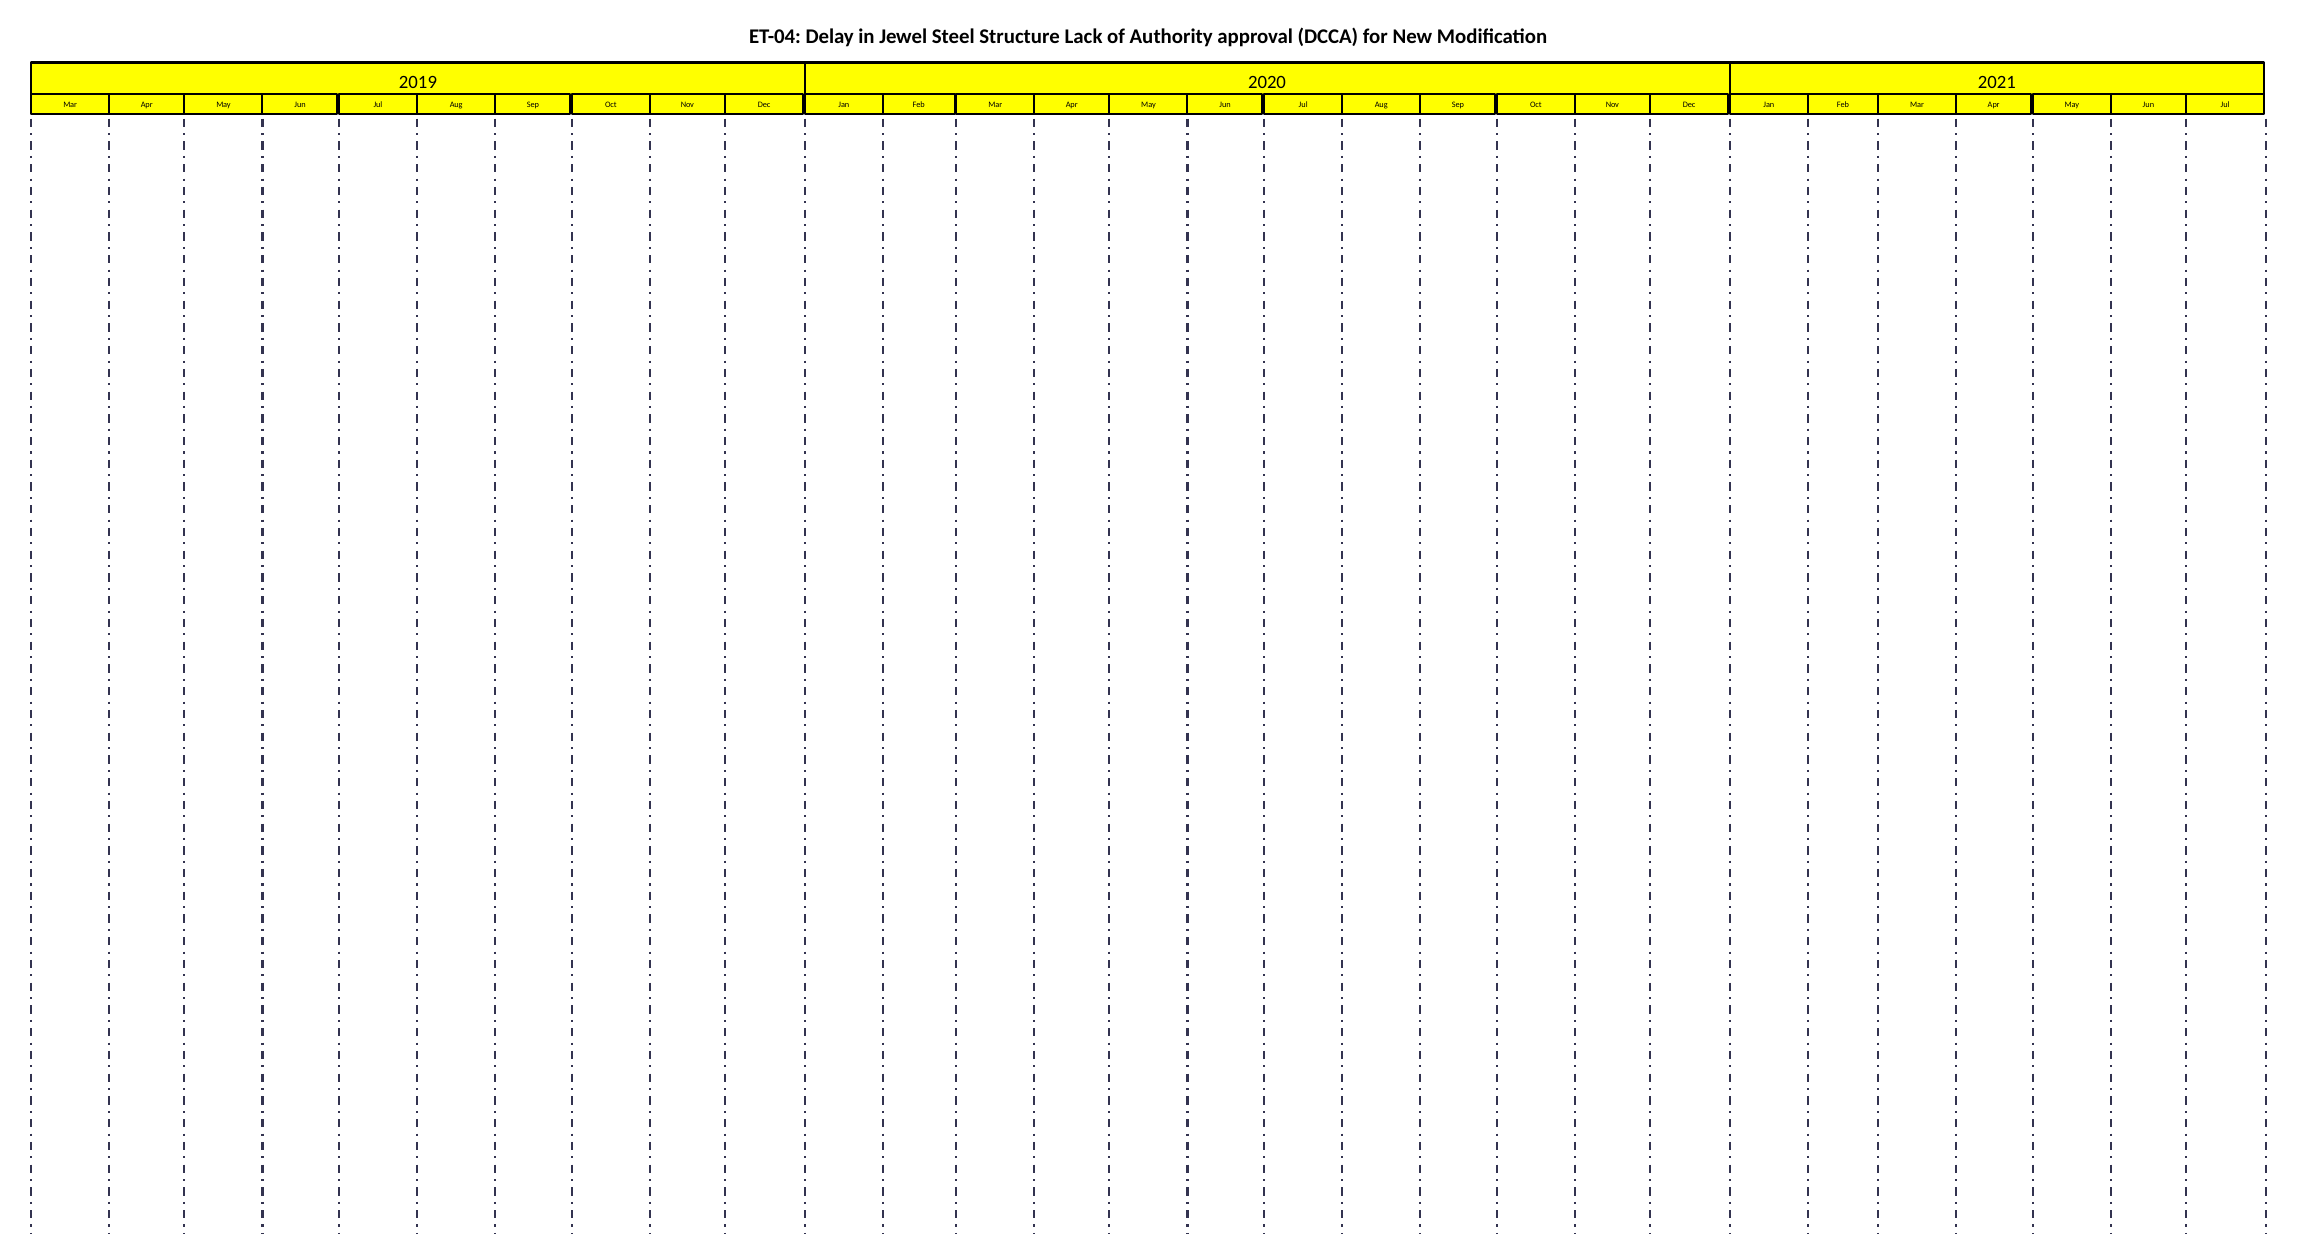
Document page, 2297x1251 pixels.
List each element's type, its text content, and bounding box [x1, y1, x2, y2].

text_box Apr [1956, 93, 2032, 114]
text_box Jun [1187, 93, 1263, 114]
text_box May [184, 93, 262, 114]
text_box Apr [109, 93, 184, 114]
text_box 2019 [31, 62, 804, 100]
text_box Nov [649, 93, 725, 114]
text_box Nov [1574, 93, 1650, 114]
text_box 2020 [804, 62, 1729, 100]
text_box Mar [1878, 93, 1956, 114]
text_box Aug [417, 93, 495, 114]
text_box 2021 [1729, 62, 2264, 93]
text_box May [2032, 93, 2110, 114]
text_box Oct [571, 93, 649, 114]
text_box Jul [2185, 93, 2264, 114]
text_box Dec [725, 93, 804, 114]
text_box Sep [1420, 93, 1496, 114]
text_box Jan [804, 93, 882, 114]
text_box Sep [495, 93, 571, 114]
text_box May [1109, 93, 1187, 114]
text_box Mar [956, 93, 1034, 114]
text_box ET-04: Delay in Jewel Steel Structure Lack of Authority approval (DCCA) for New Modification [31, 15, 2266, 56]
text_box Jul [1264, 93, 1342, 114]
text_box Jan [1729, 93, 1807, 114]
text_box Dec [1650, 93, 1729, 114]
text_box Feb [882, 93, 955, 114]
text_box Mar [31, 93, 109, 114]
text_box Apr [1034, 93, 1109, 114]
text_box Jul [339, 93, 417, 114]
text_box Aug [1342, 93, 1420, 114]
text_box Oct [1496, 93, 1574, 114]
text_box Jun [262, 93, 338, 114]
text_box Feb [1807, 93, 1878, 114]
text_box Jun [2110, 93, 2185, 114]
